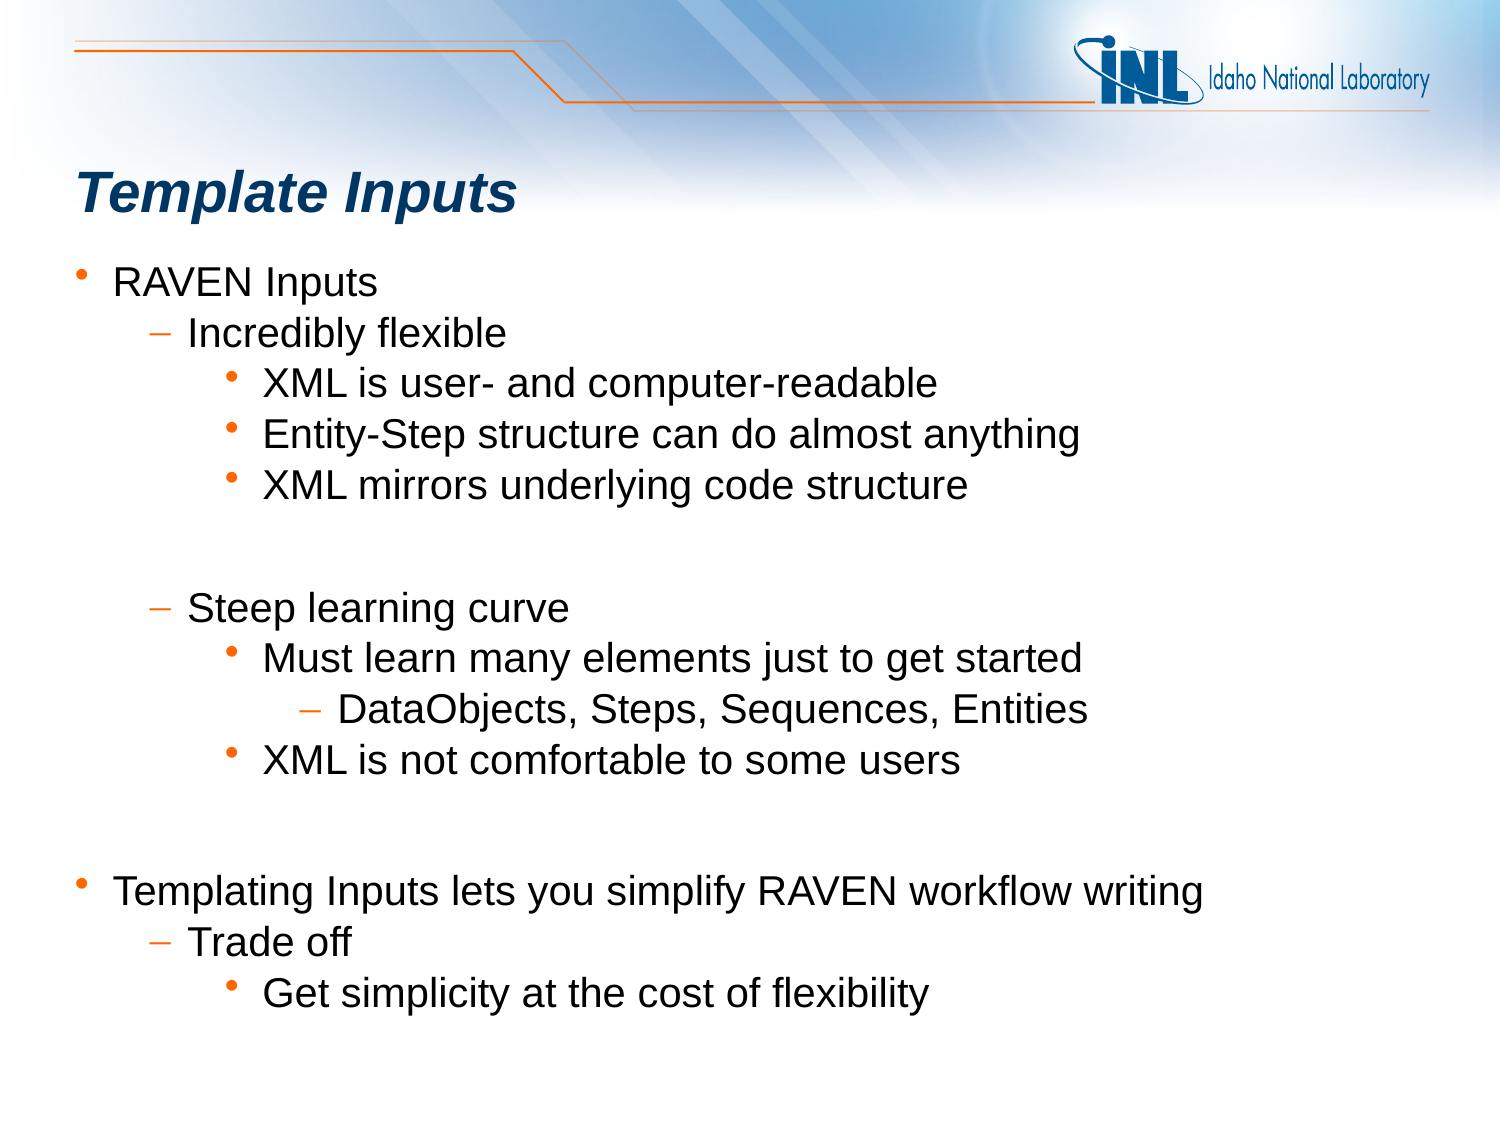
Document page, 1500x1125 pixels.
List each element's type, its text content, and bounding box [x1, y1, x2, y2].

picture [0, 0, 1500, 1125]
title Template Inputs [74, 164, 1426, 227]
list RAVEN Inputs Incredibly flexible XML is user- and computer-readable Entity-Step structure can do almost anything XML mirrors underlying code structure Steep learning curve Must learn many elements just to get started DataObjects, Steps, Sequences, Entities XML is not comfortable to some users Templating Inputs lets you simplify RAVEN workflow writing Trade off Get simplicity at the cost of flexibility [74, 261, 1426, 1005]
